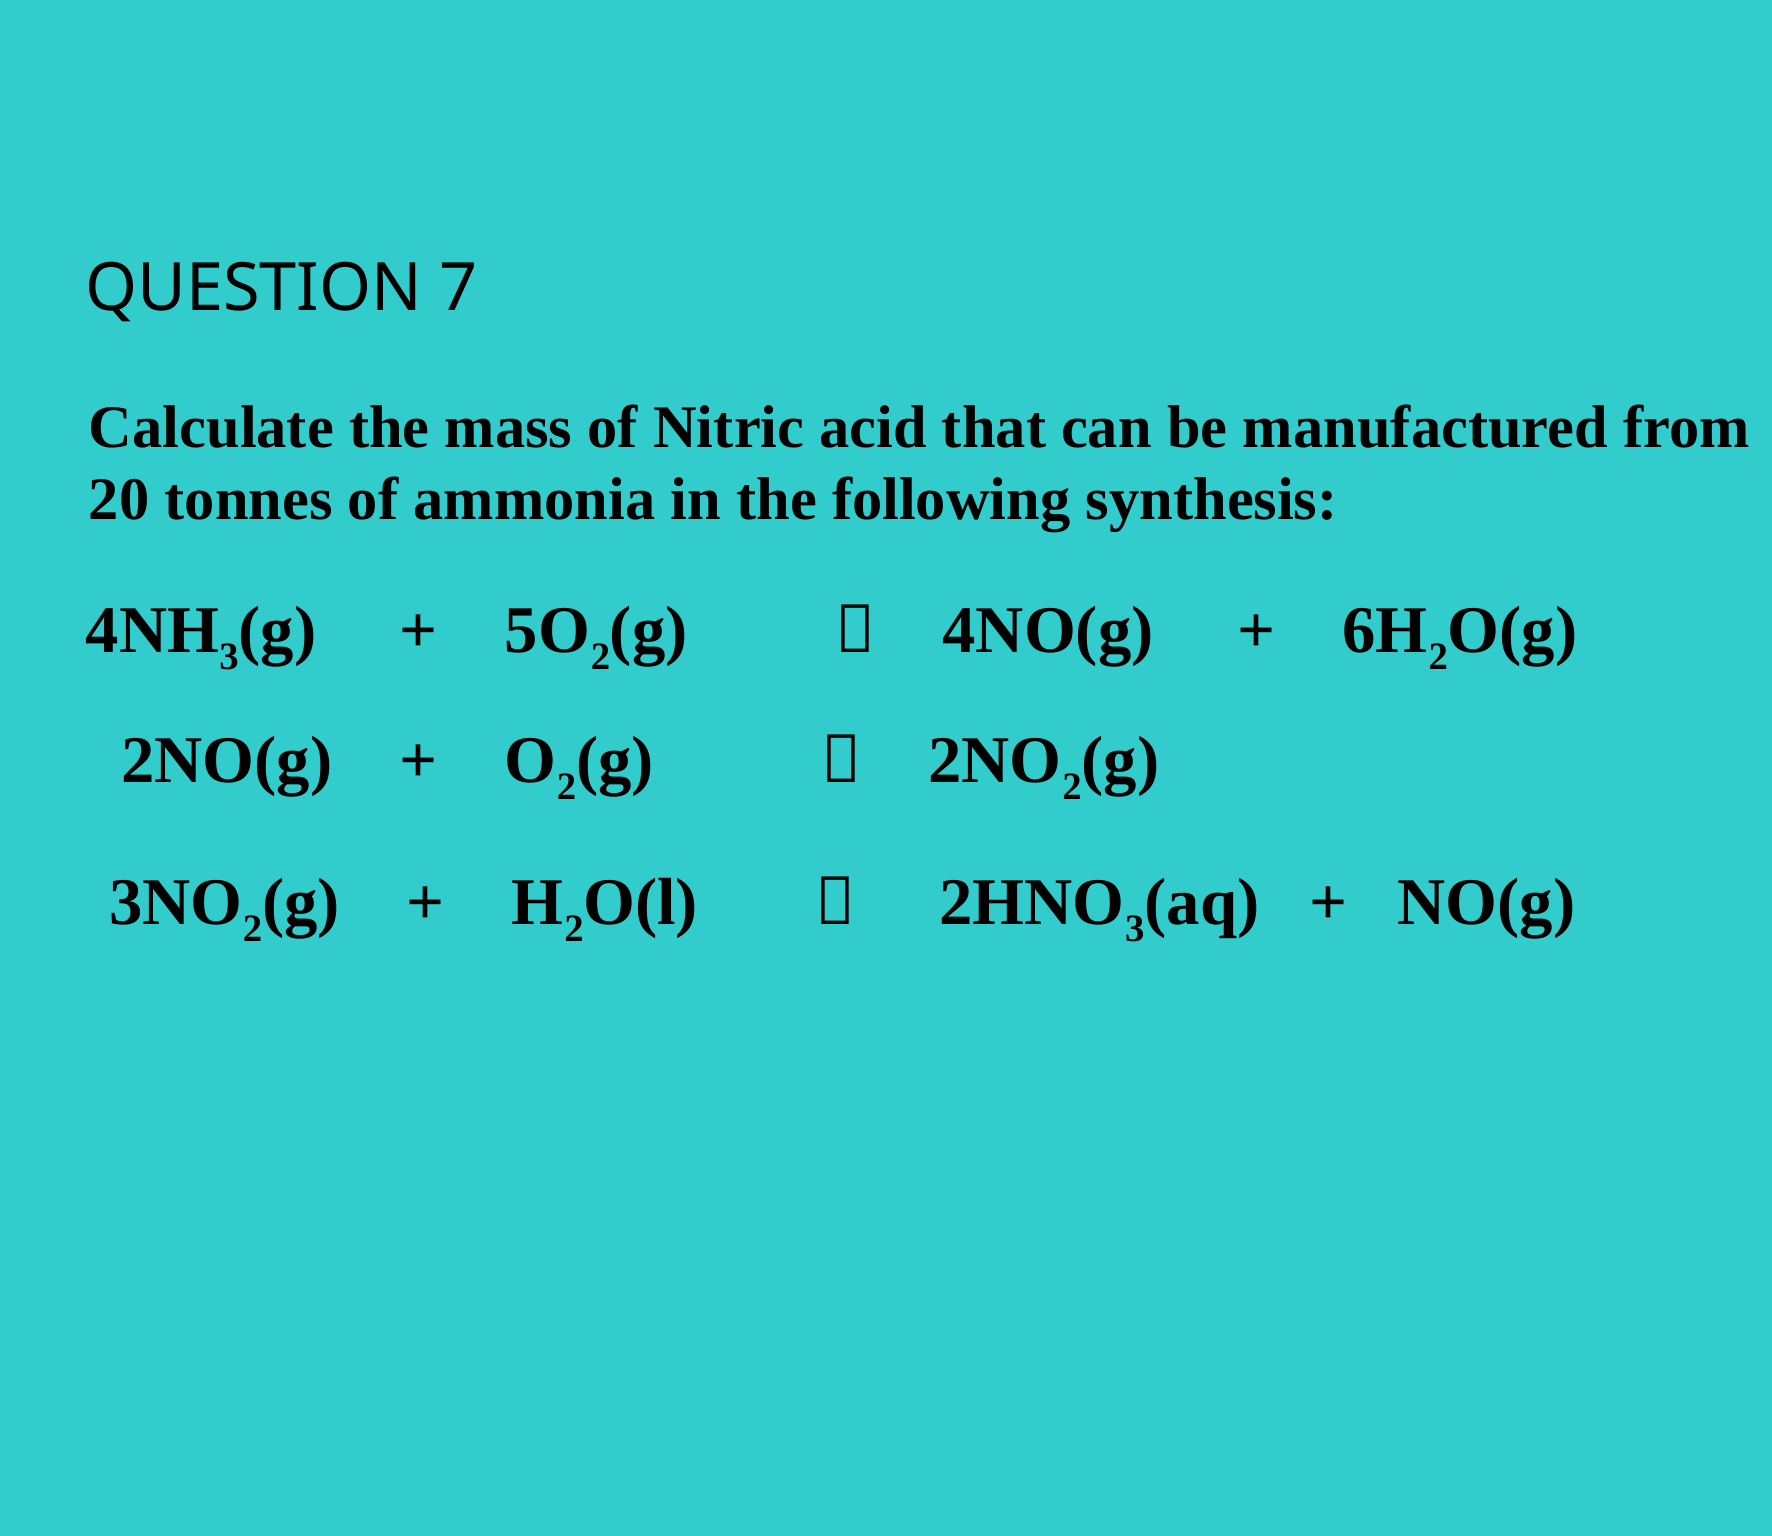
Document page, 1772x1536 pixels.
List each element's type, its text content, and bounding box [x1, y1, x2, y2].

text_box Calculate the mass of Nitric acid that can be manufactured from 20 tonnes of ammonia in the following synthesis: [70, 378, 1772, 832]
text_box QUESTION 7 [70, 236, 875, 331]
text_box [70, 578, 1702, 946]
